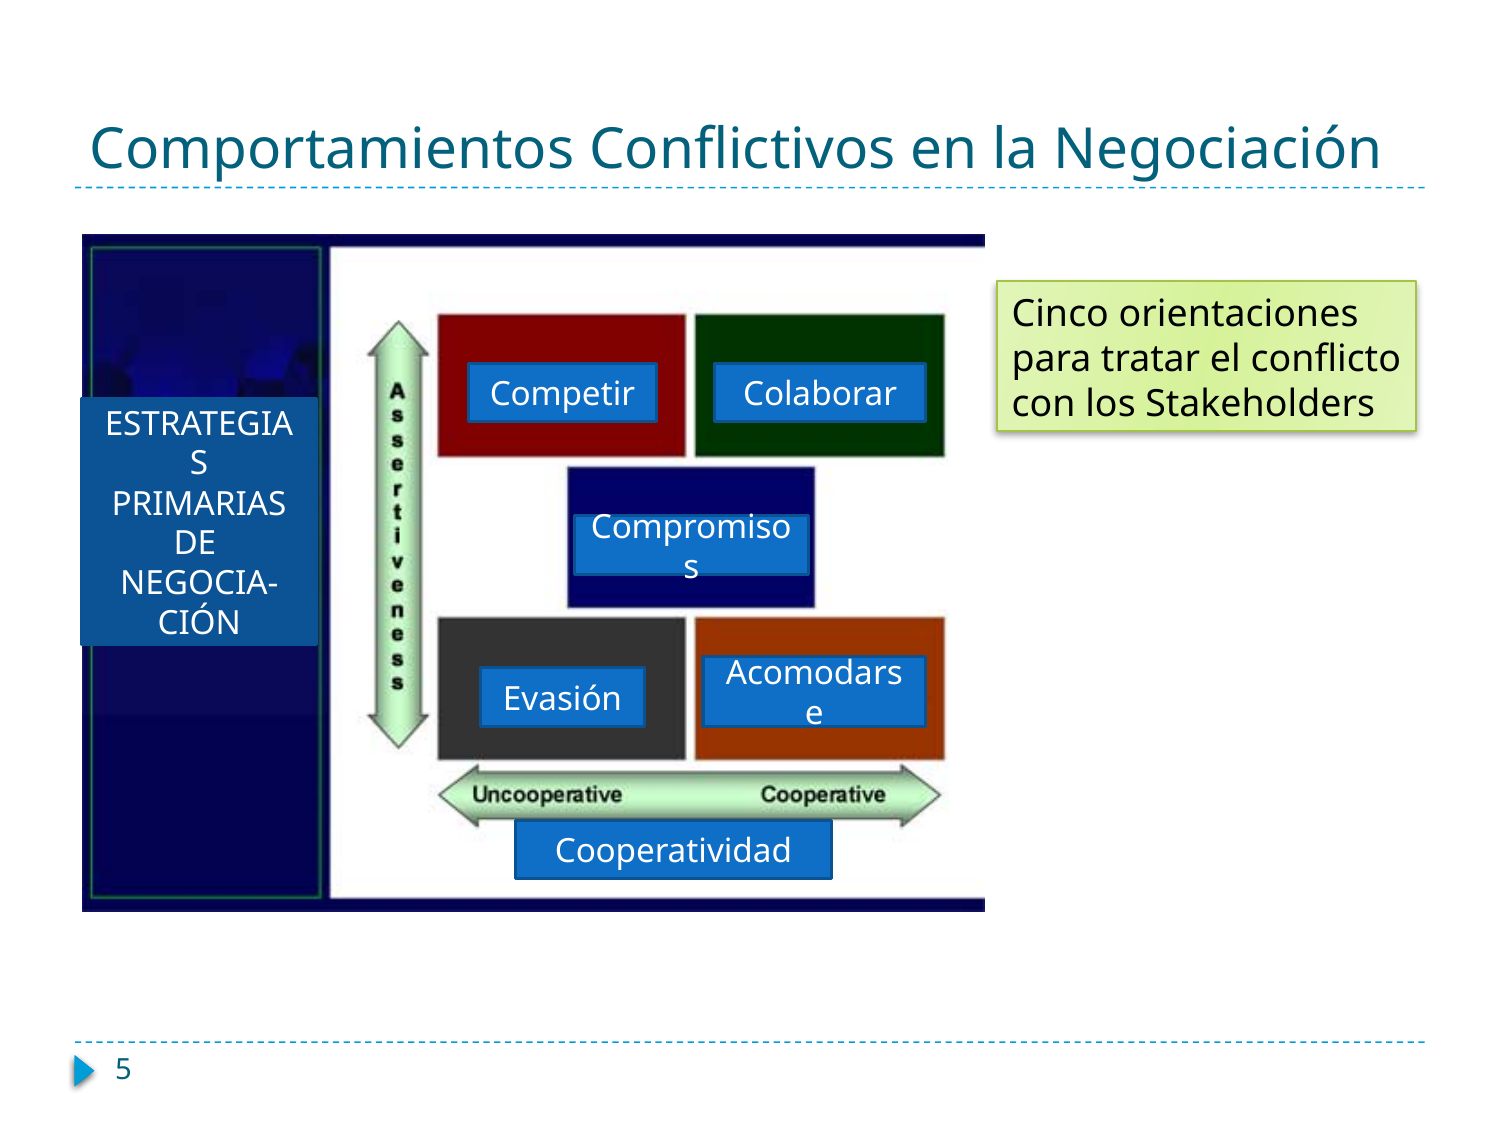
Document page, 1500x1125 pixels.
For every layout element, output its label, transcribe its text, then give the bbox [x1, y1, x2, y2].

title Comportamientos Conflictivos en la Negociación [75, 37, 1425, 188]
text_box Cinco orientaciones para tratar el conflicto con los Stakeholders [996, 280, 1417, 432]
picture [81, 234, 985, 912]
slide_number 5 [100, 1042, 426, 1103]
